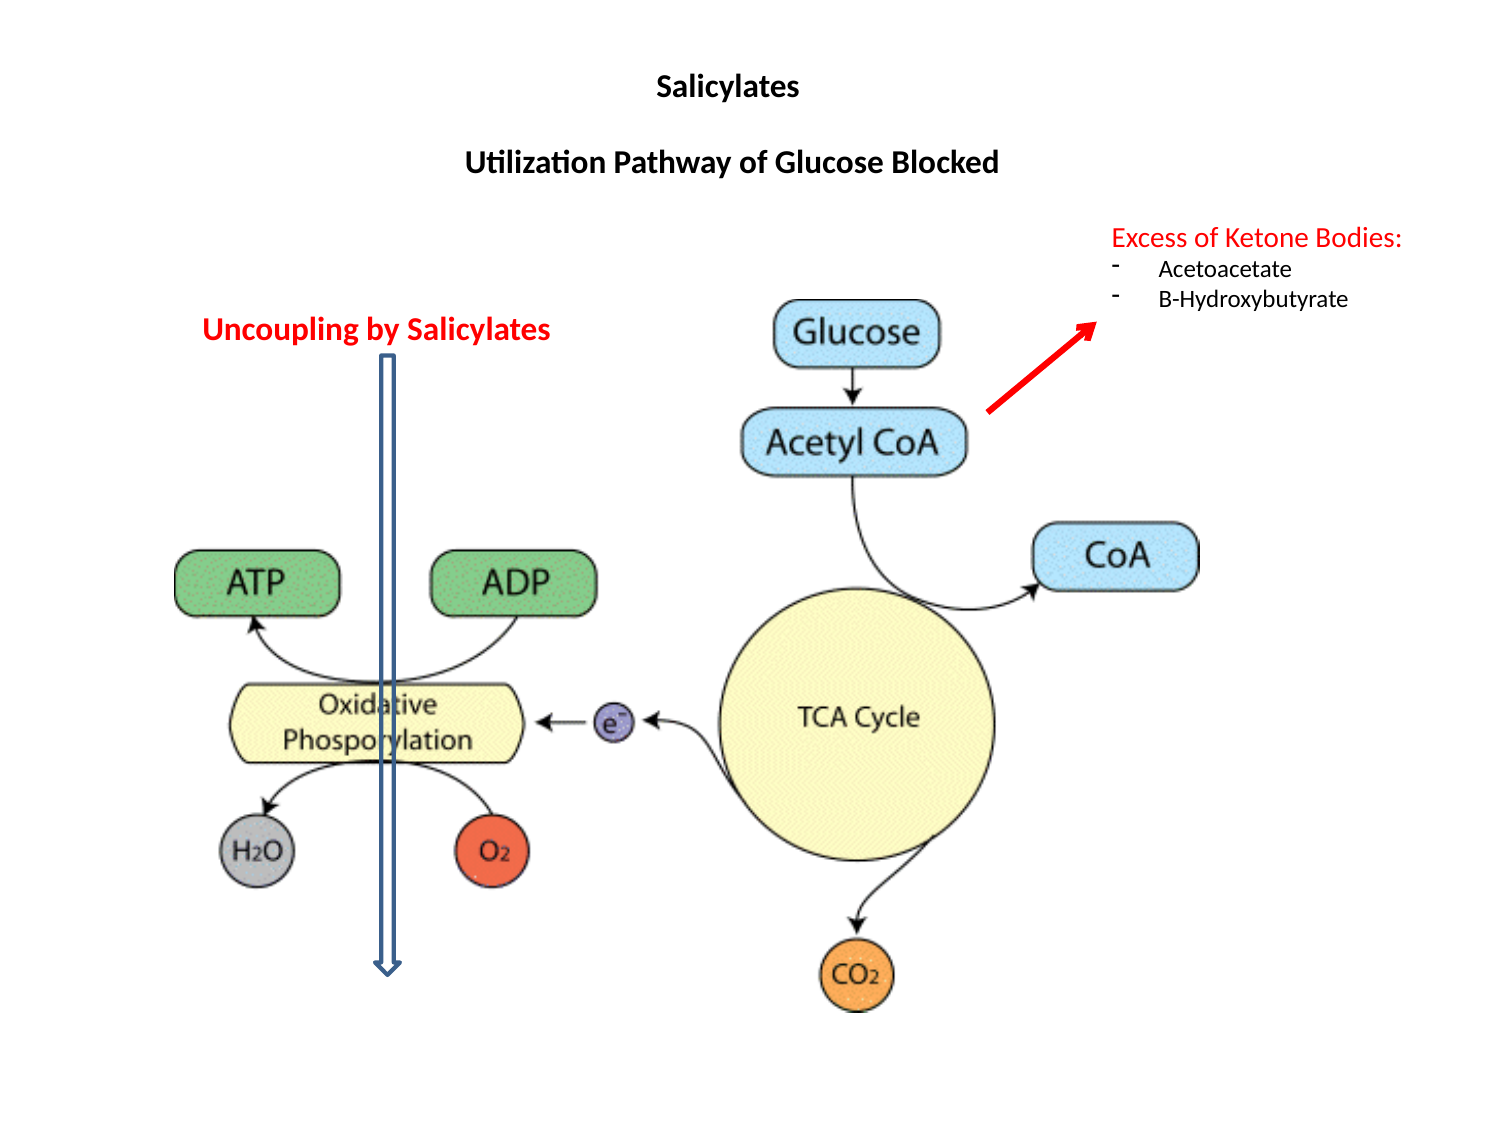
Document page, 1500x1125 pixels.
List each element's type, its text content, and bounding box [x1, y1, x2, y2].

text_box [987, 321, 1098, 413]
text_box Excess of Ketone Bodies: Acetoacetate Β-Hydroxybutyrate [1096, 210, 1429, 321]
text_box Utilization Pathway of Glucose Blocked [449, 132, 1038, 188]
text_box Salicylates [612, 37, 844, 132]
picture [174, 299, 1201, 1013]
